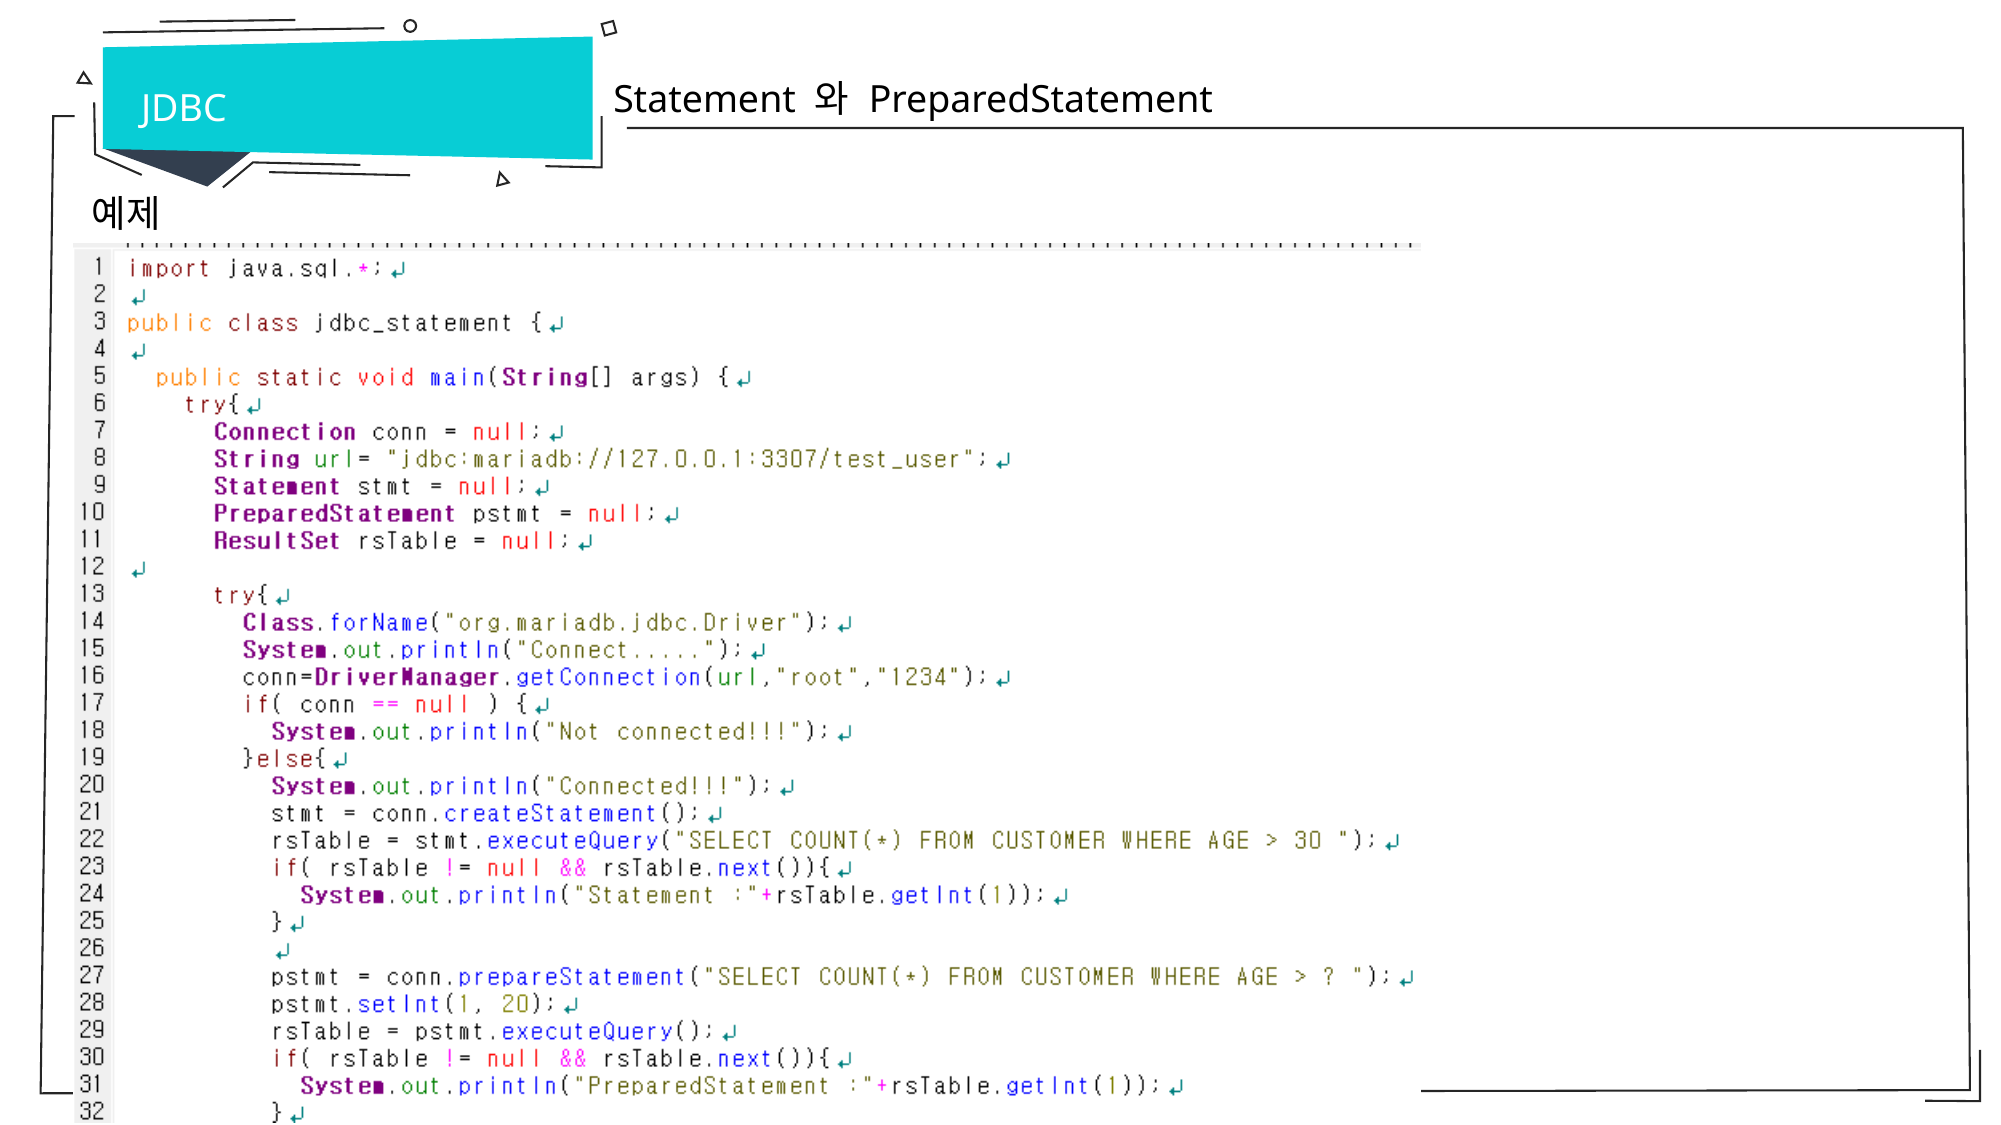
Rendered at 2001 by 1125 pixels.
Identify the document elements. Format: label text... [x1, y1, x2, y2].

text_box Statement 와 PreparedStatement [598, 67, 1238, 128]
text_box 예제 [77, 183, 176, 243]
text_box JDBC [125, 53, 243, 137]
picture [73, 243, 1421, 1123]
